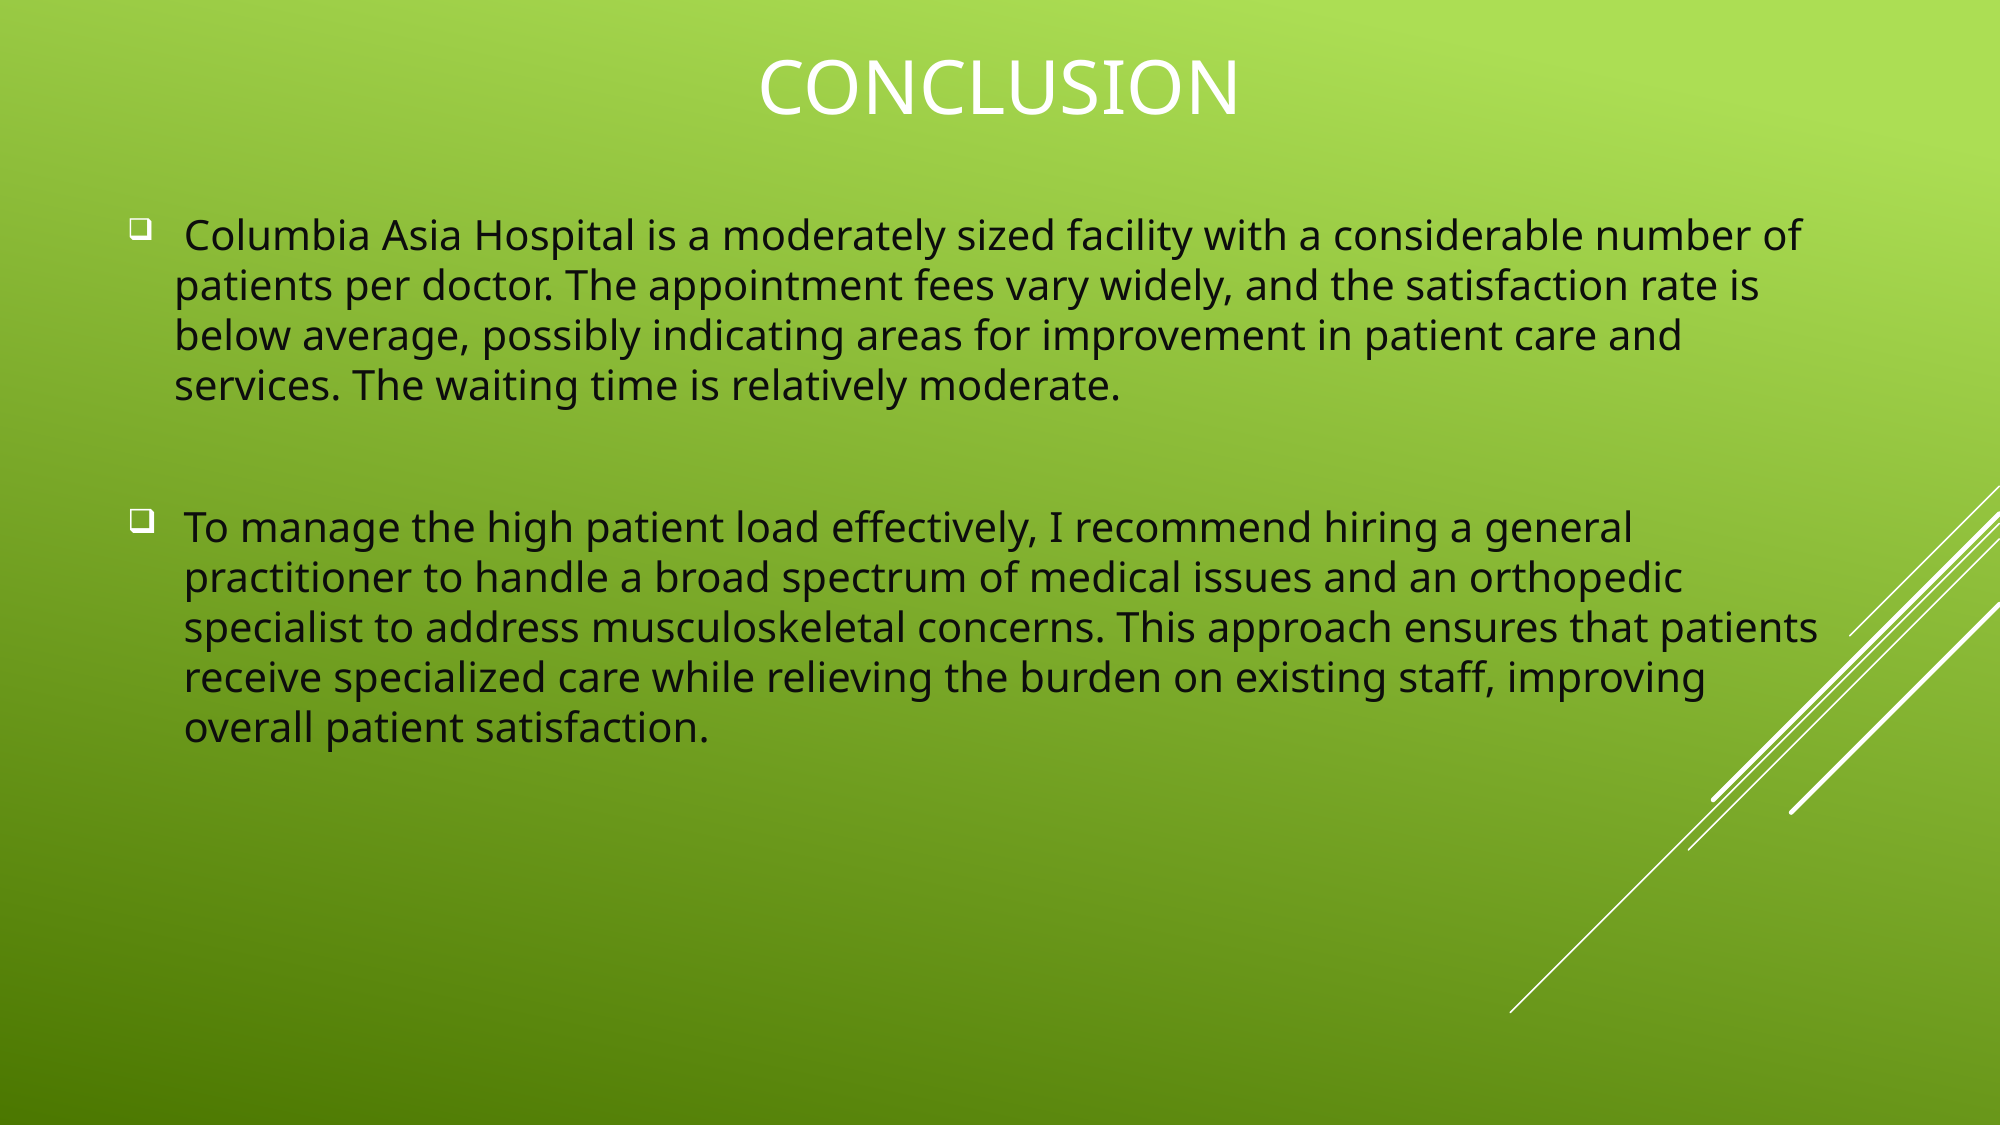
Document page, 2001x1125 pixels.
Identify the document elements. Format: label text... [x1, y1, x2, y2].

title Conclusion [112, 26, 1908, 137]
list Columbia Asia Hospital is a moderately sized facility with a considerable number of patients per doctor. The appointment fees vary widely, and the satisfaction rate is below average, possibly indicating areas for improvement in patient care and services. The waiting time is relatively moderate. To manage the high patient load effectively, I recommend hiring a general practitioner to handle a broad spectrum of medical issues and an orthopedic specialist to address musculoskeletal concerns. This approach ensures that patients receive specialized care while relieving the burden on existing staff, improving overall patient satisfaction. [112, 201, 1835, 1058]
